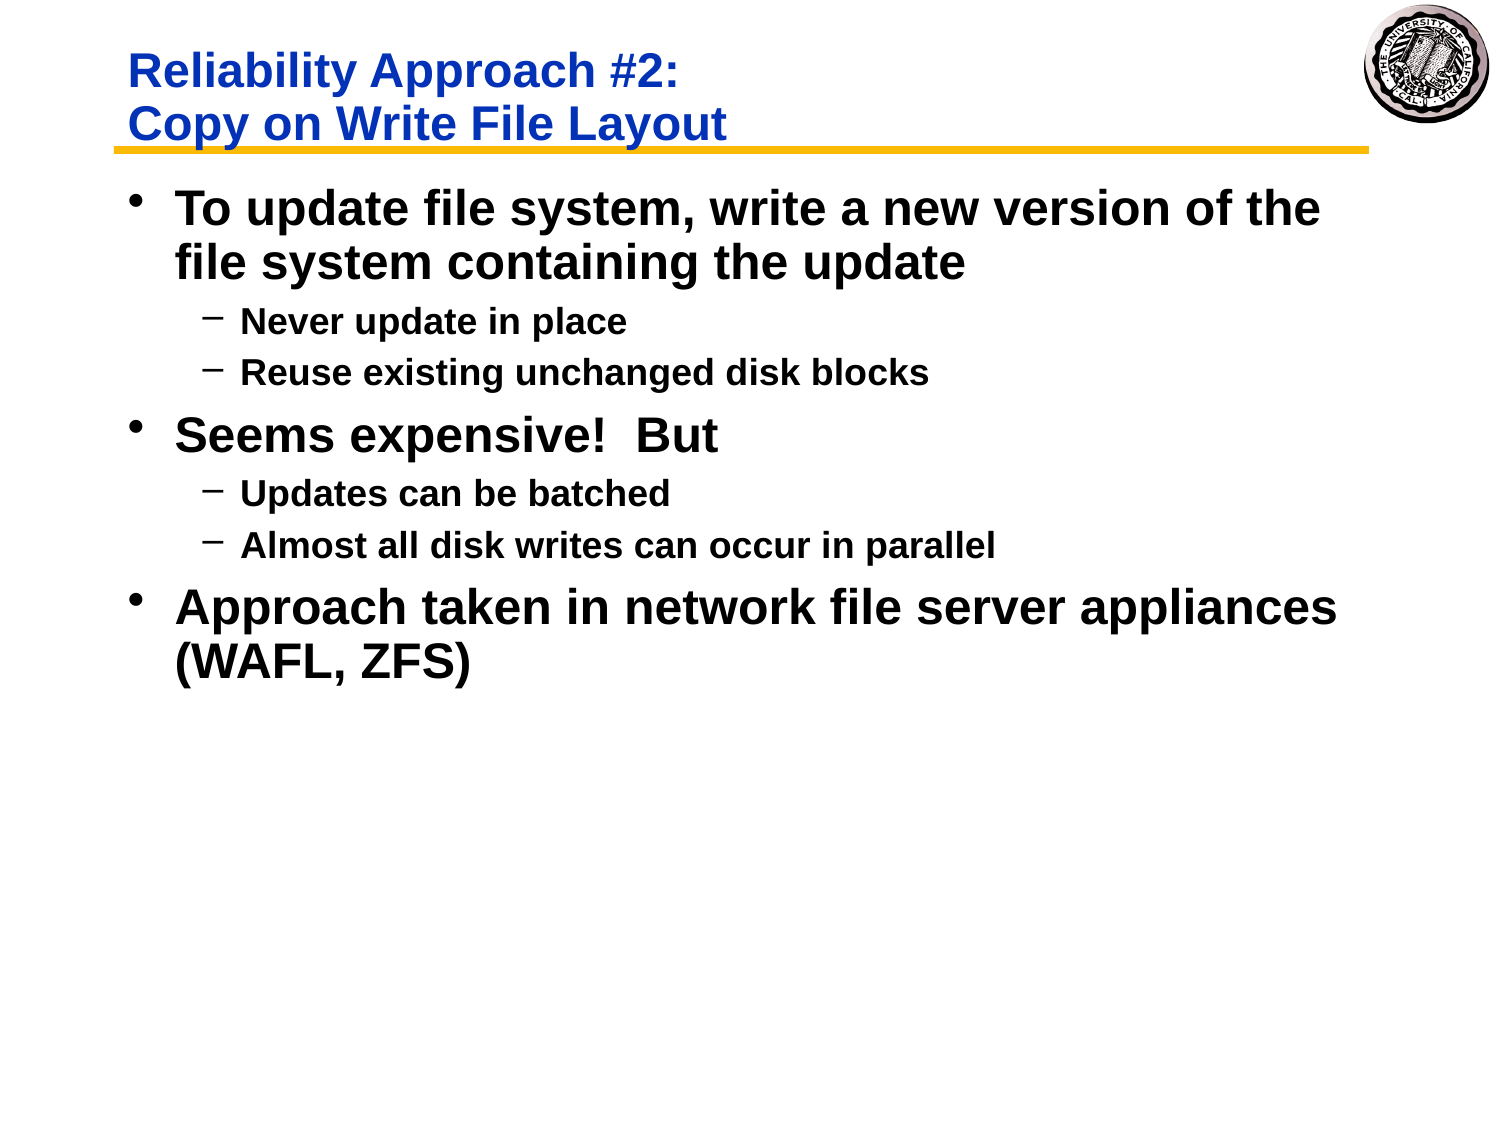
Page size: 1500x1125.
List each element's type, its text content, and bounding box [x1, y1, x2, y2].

title Reliability Approach #2: Copy on Write File Layout [112, 37, 1375, 159]
list To update file system, write a new version of the file system containing the update Never update in place Reuse existing unchanged disk blocks Seems expensive! But Updates can be batched Almost all disk writes can occur in parallel Approach taken in network file server appliances (WAFL, ZFS) [112, 174, 1363, 1038]
picture [1350, 0, 1500, 127]
